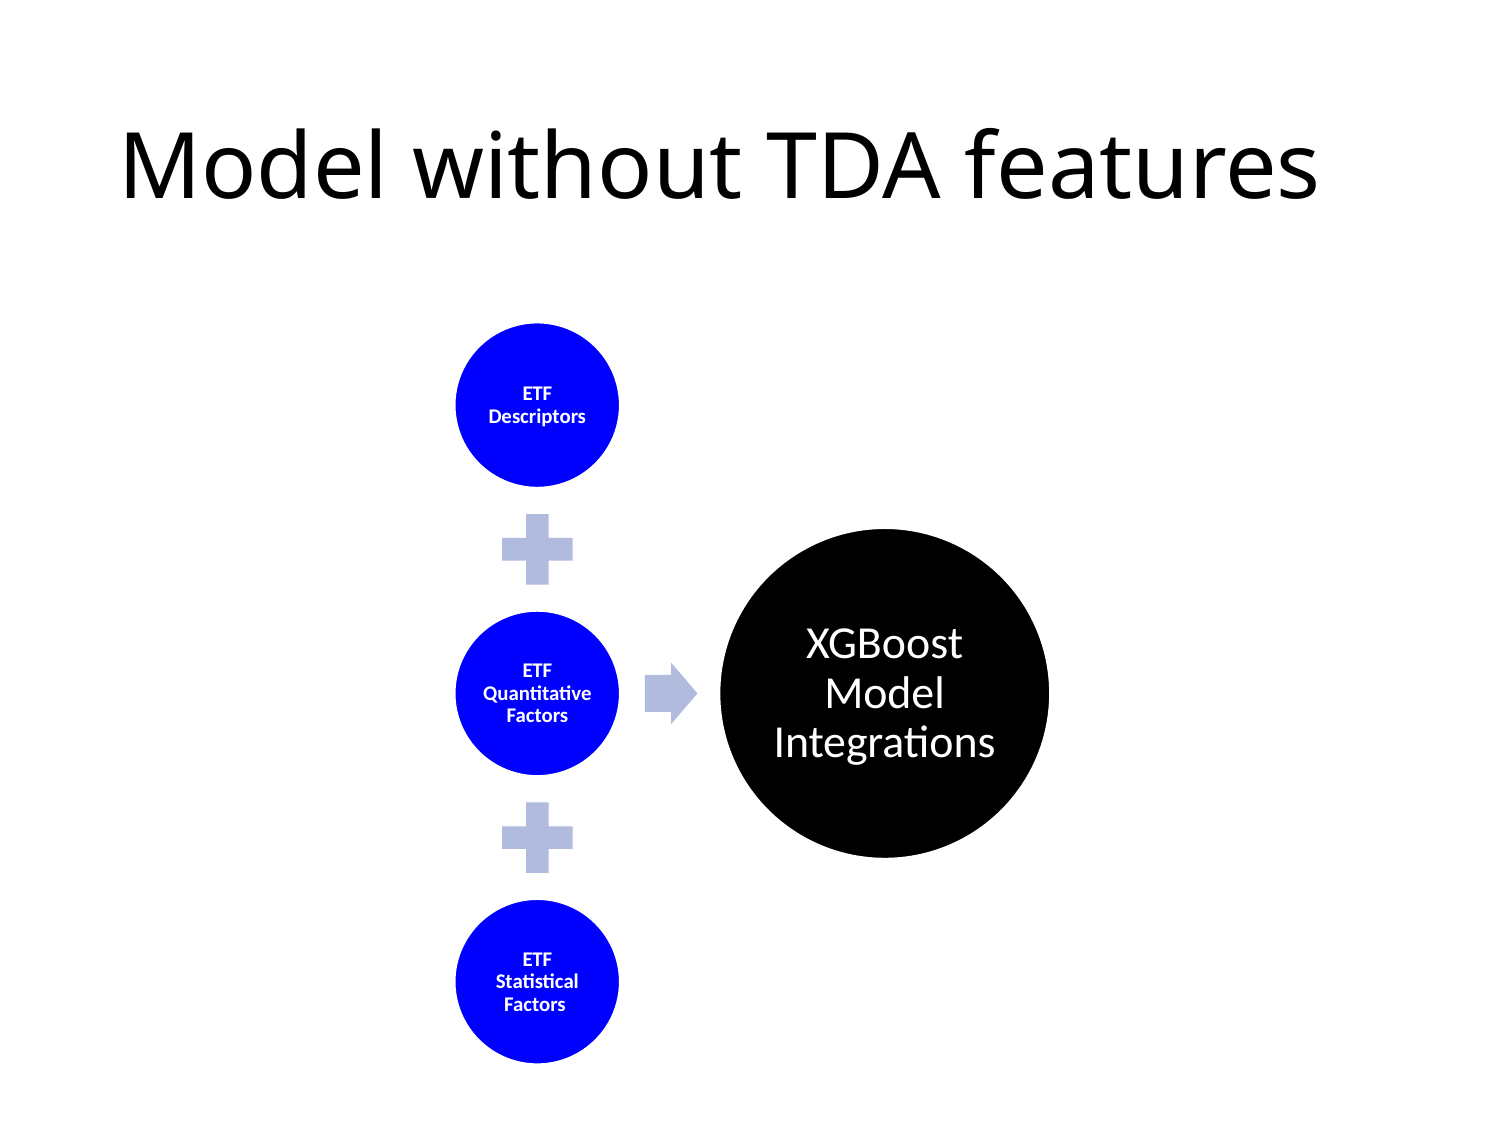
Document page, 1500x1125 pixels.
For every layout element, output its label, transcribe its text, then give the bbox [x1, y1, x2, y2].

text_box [454, 322, 1051, 1065]
title Model without TDA features [103, 59, 1397, 278]
